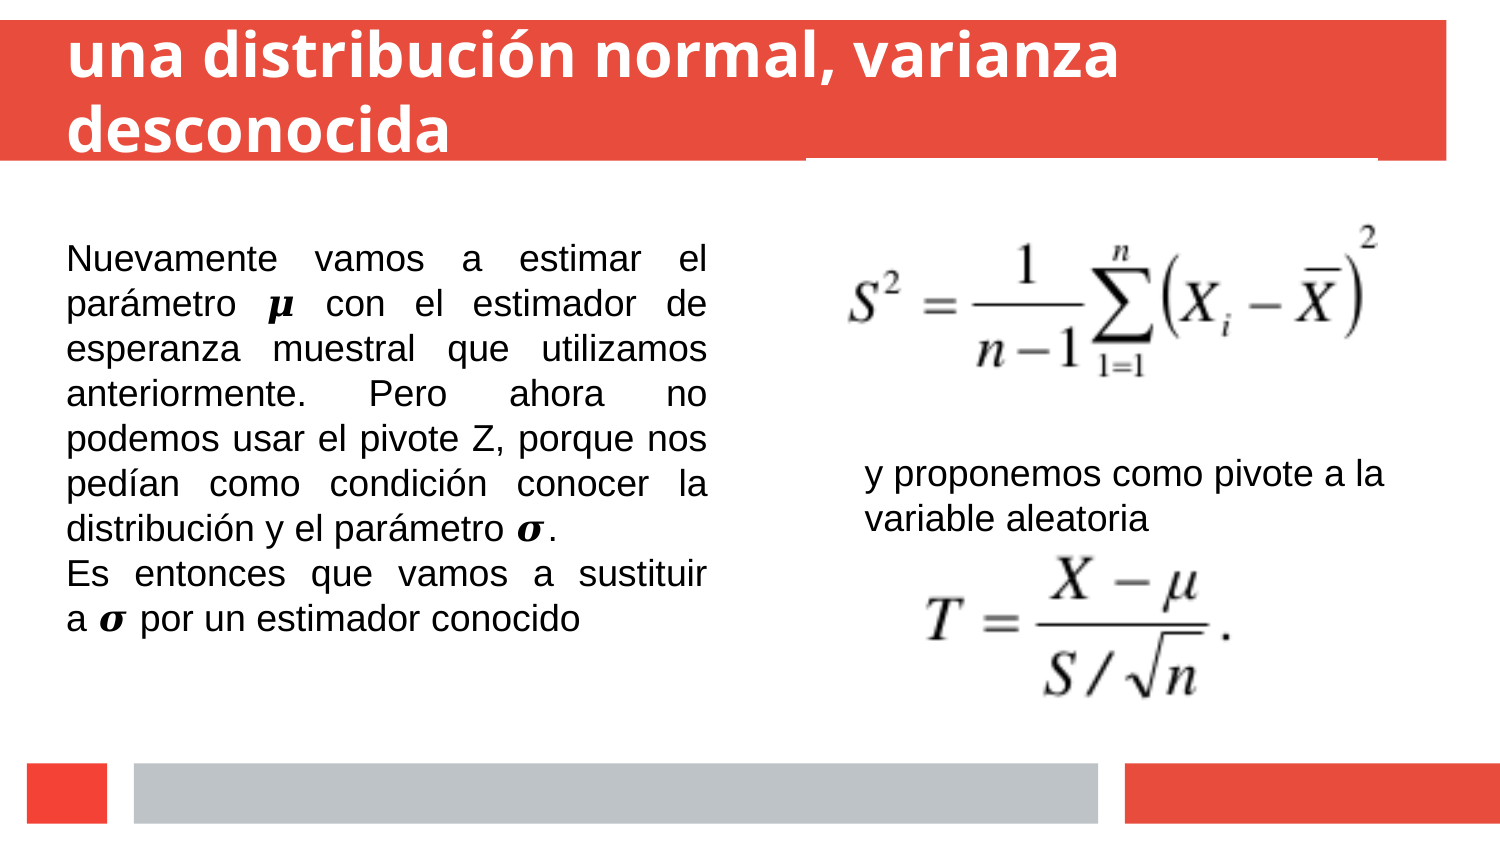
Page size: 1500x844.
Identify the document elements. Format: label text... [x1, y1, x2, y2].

list Nuevamente vamos a estimar el parámetro 𝝁 con el estimador de esperanza muestral que utilizamos anteriormente. Pero ahora no podemos usar el pivote Z, porque nos pedían como condición conocer la distribución y el parámetro 𝝈. Es entonces que vamos a sustituir a 𝝈 por un estimador conocido [53, 220, 721, 744]
text_box y proponemos como pivote a la variable aleatoria [849, 434, 1447, 507]
picture [916, 545, 1268, 750]
title Intervalo de confianza para la media de una distribución normal, varianza desconocida [53, 77, 1447, 178]
picture [805, 158, 1378, 396]
